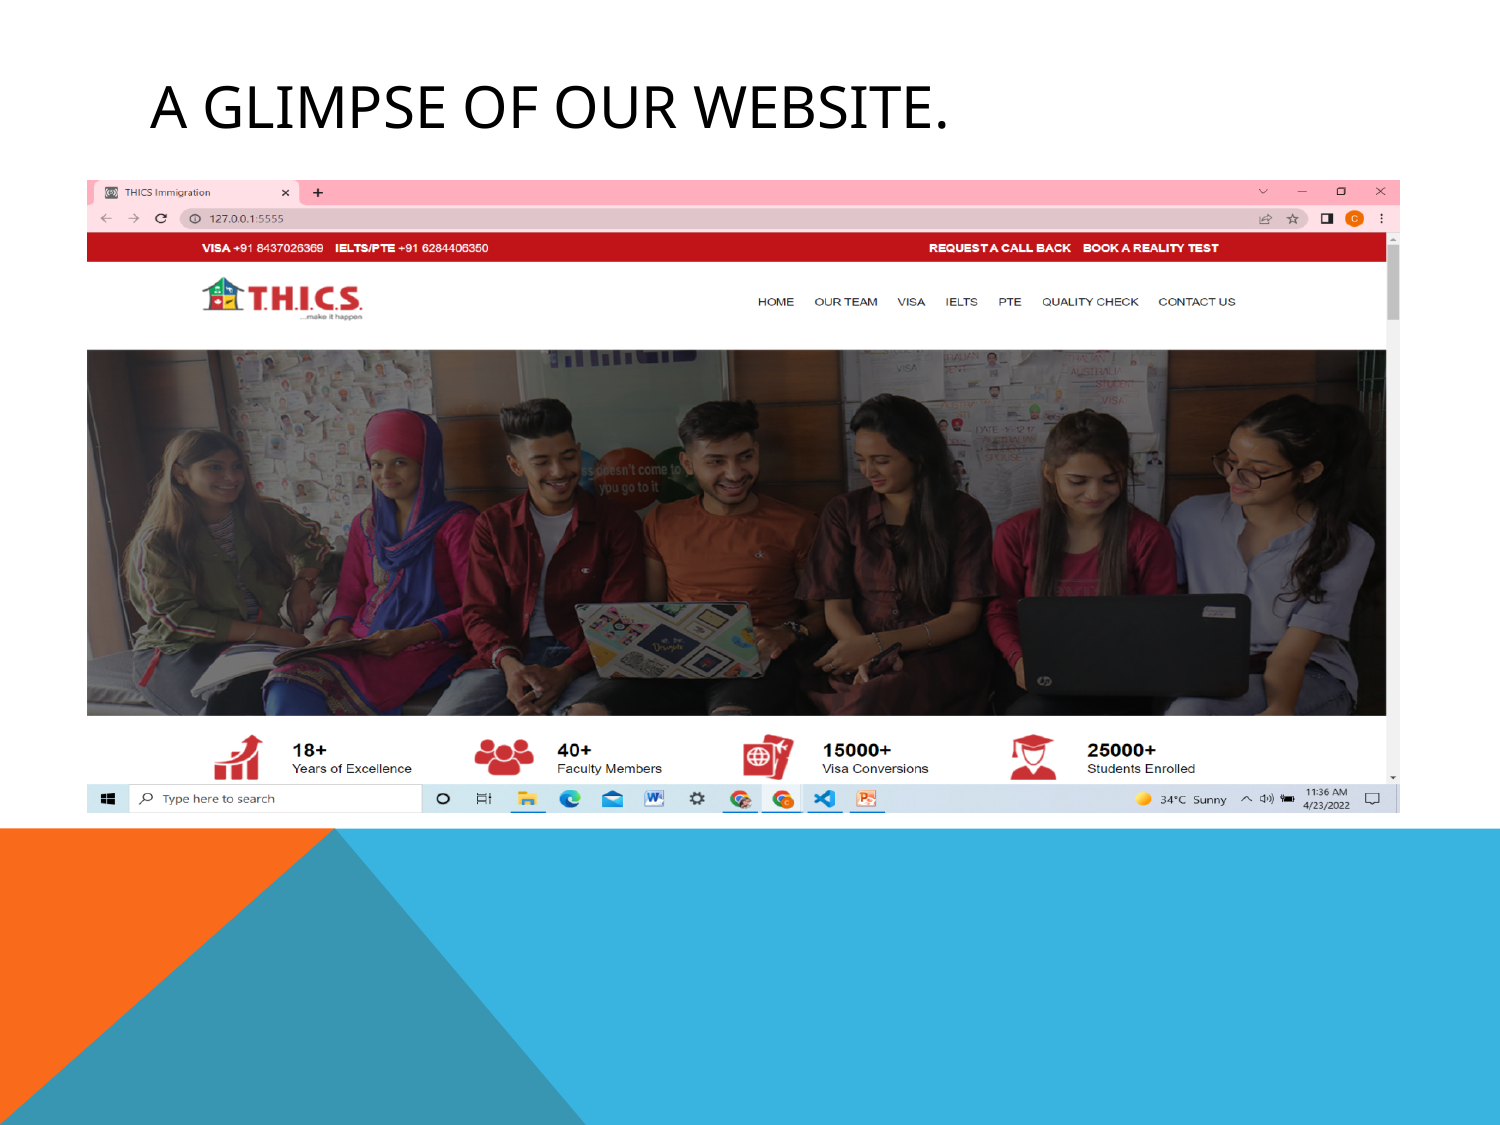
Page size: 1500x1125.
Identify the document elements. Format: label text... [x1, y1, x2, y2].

title A glimpse of our website. [135, 60, 1369, 150]
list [87, 180, 1401, 813]
